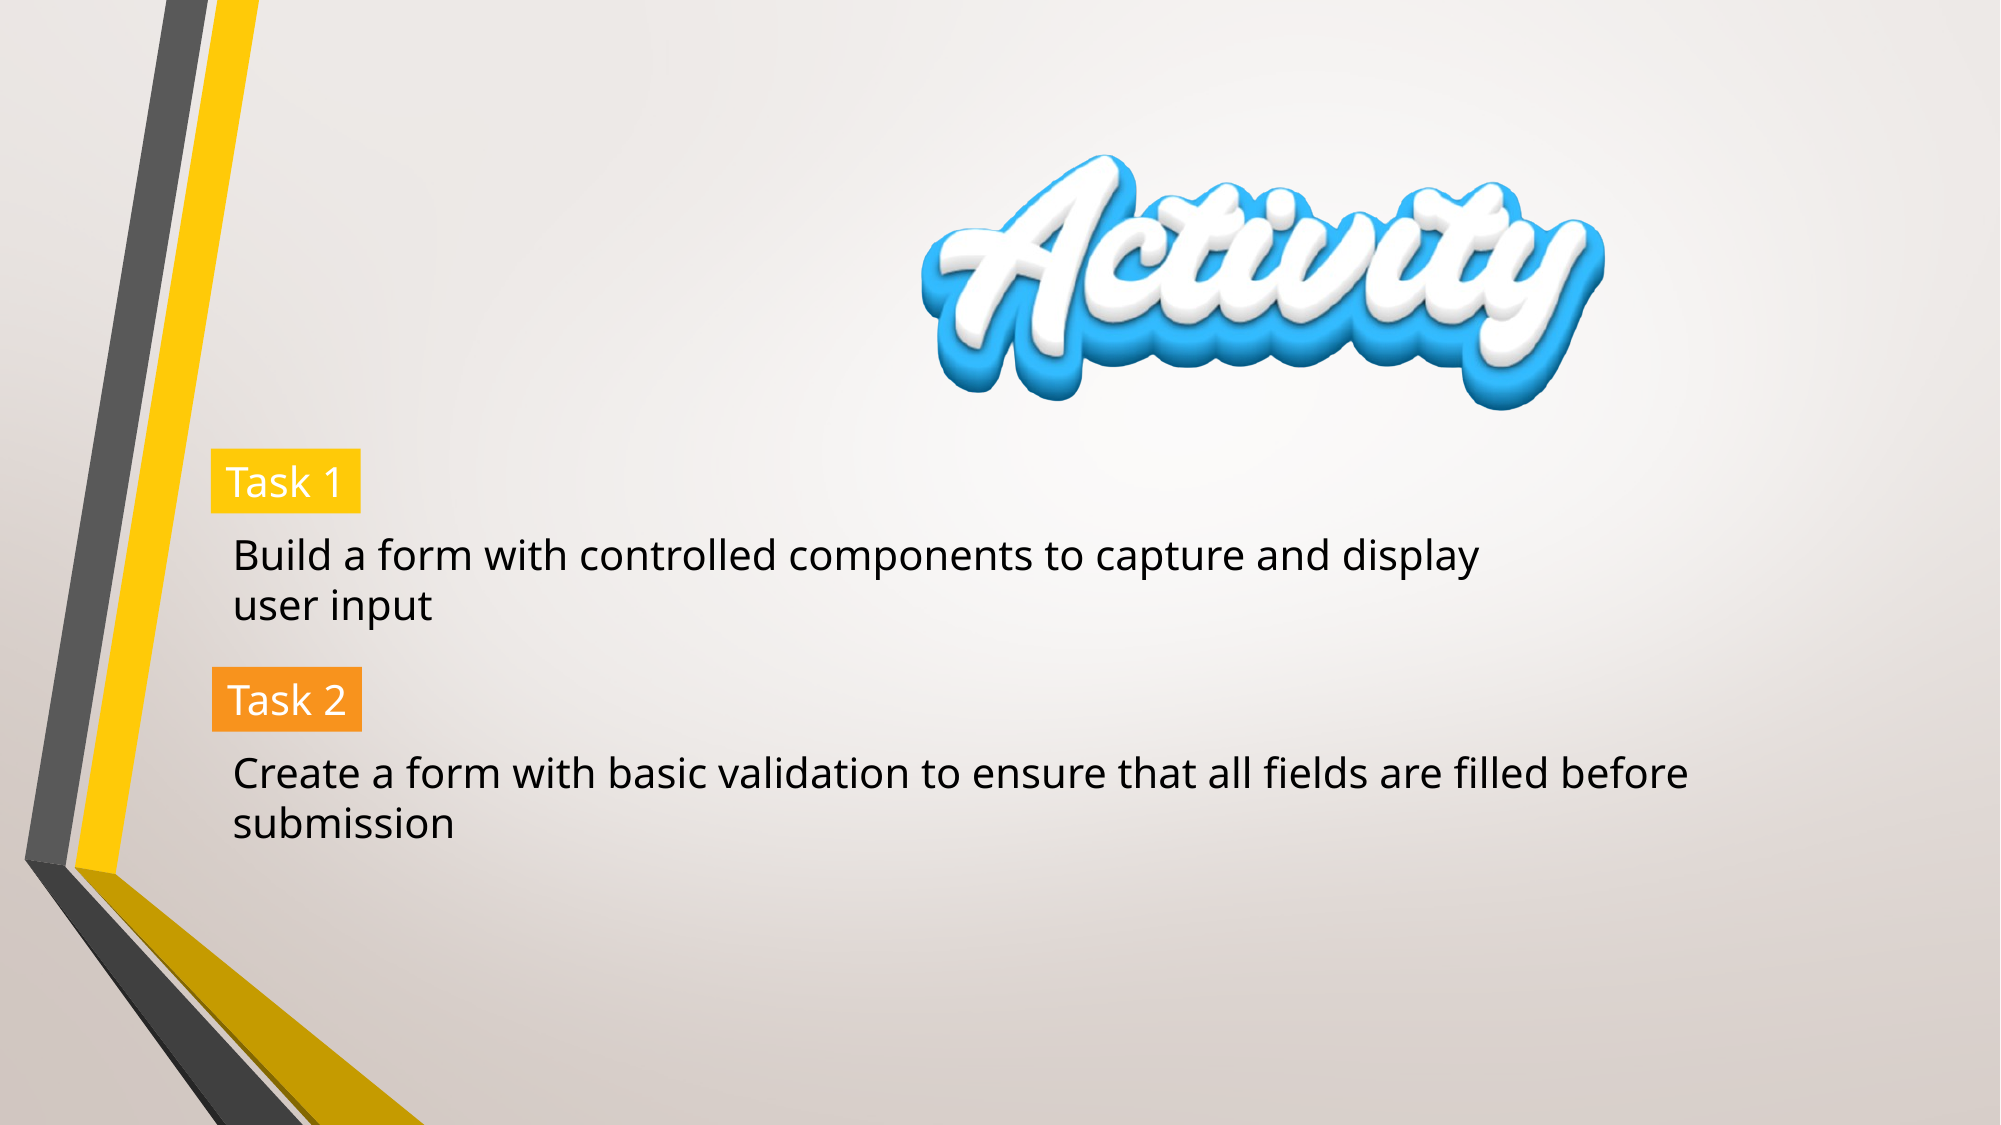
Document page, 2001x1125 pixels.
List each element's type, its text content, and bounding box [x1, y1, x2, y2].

text_box Task 1 [210, 448, 361, 514]
text_box Build a form with controlled components to capture and display user input [217, 521, 1532, 637]
picture [906, 143, 1619, 442]
text_box Task 2 [212, 666, 362, 732]
text_box Create a form with basic validation to ensure that all fields are filled before submission [217, 739, 1734, 855]
